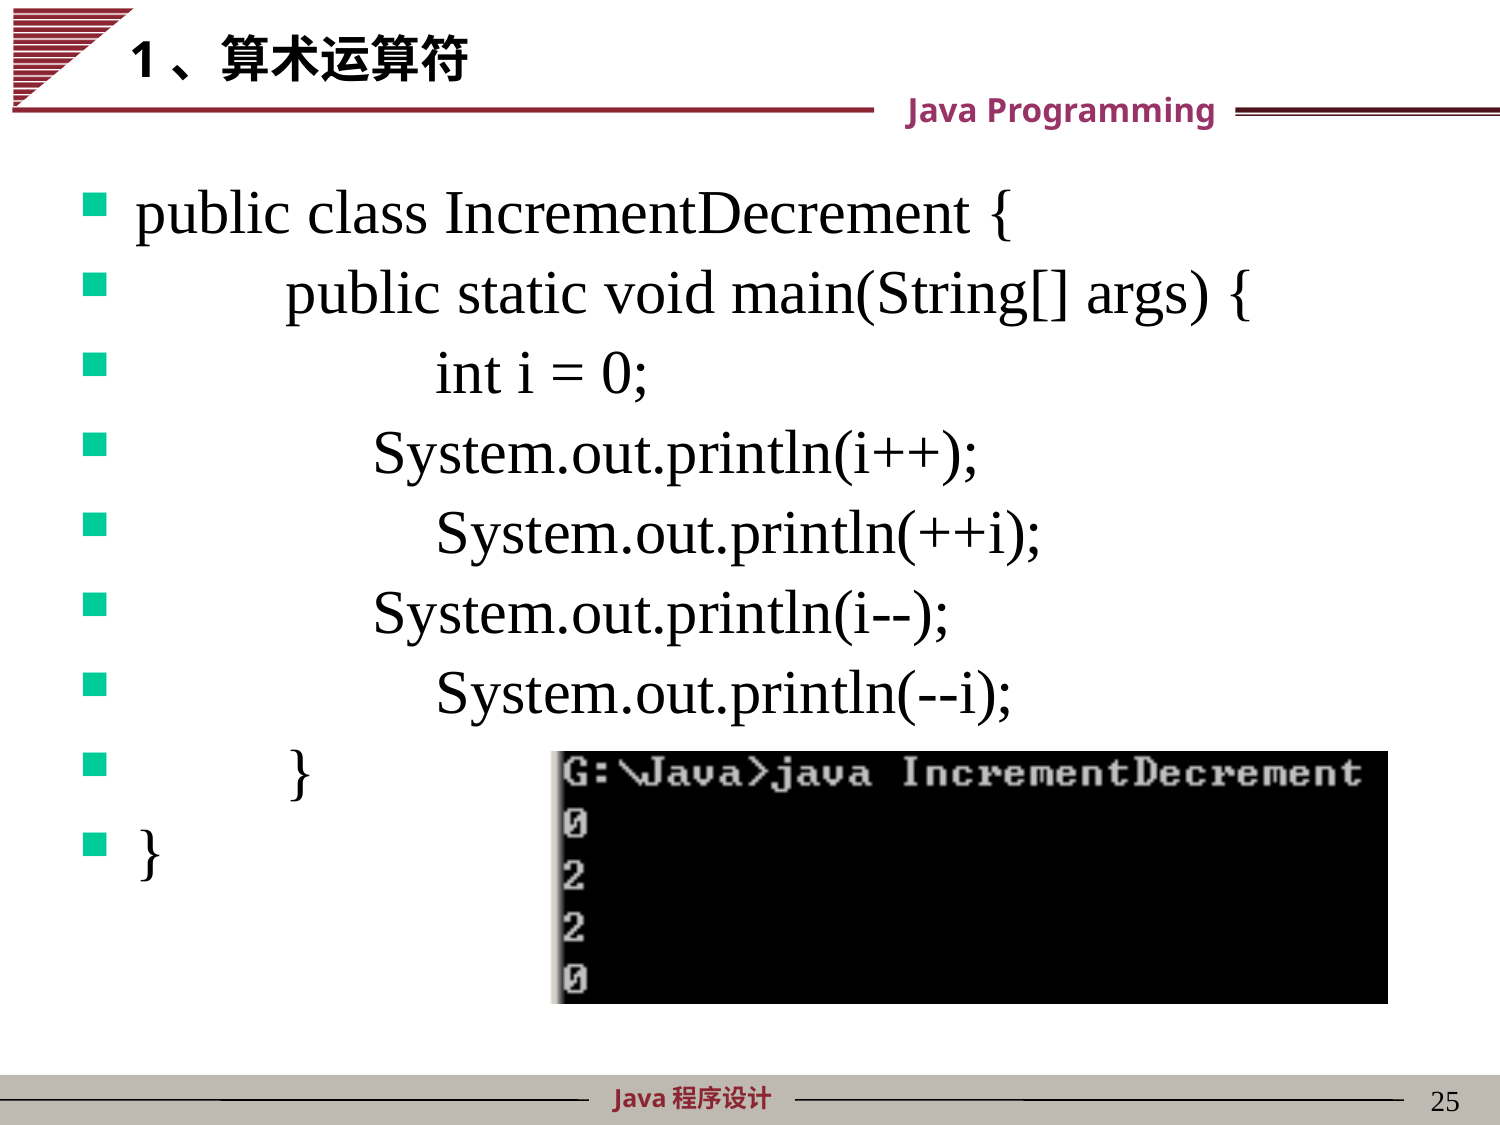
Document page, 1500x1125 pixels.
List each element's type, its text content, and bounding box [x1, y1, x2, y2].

picture [548, 751, 1388, 1005]
picture [1235, 107, 1500, 116]
picture [12, 7, 875, 114]
title 1、算术运算符 [114, 20, 1390, 96]
text_box public class IncrementDecrement { public static void main(String[] args) { int i = 0; System.out.println(i++); System.out.println(++i); System.out.println(i--); System.out.println(--i); } } [64, 172, 1415, 916]
